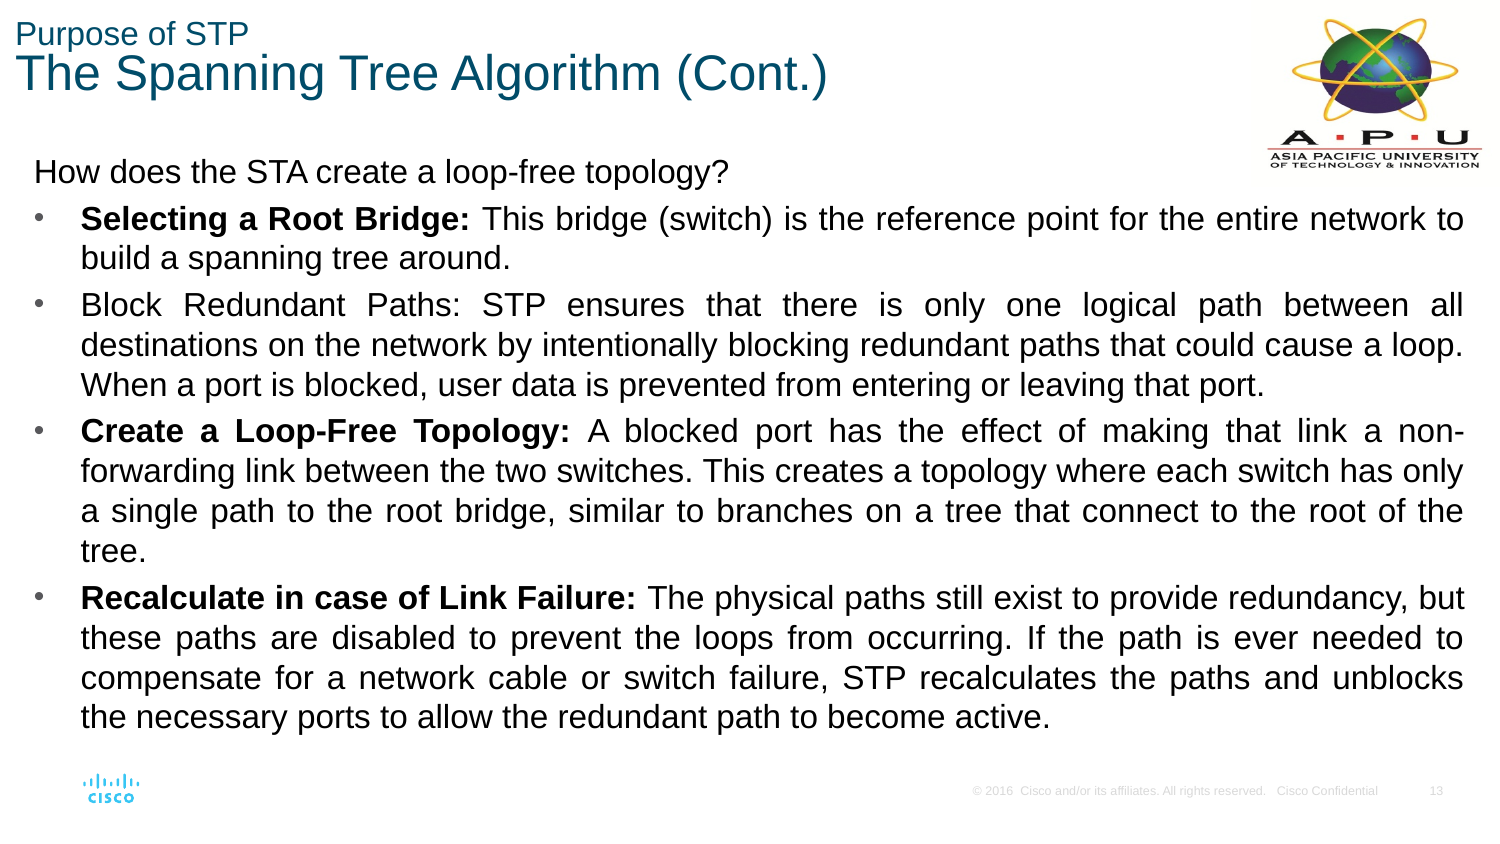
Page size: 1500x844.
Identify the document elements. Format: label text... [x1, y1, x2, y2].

title Purpose of STP The Spanning Tree Algorithm (Cont.) [0, 0, 1369, 121]
list How does the STA create a loop-free topology? Selecting a Root Bridge: This bridge (switch) is the reference point for the entire network to build a spanning tree around. Block Redundant Paths: STP ensures that there is only one logical path between all destinations on the network by intentionally blocking redundant paths that could cause a loop. When a port is blocked, user data is prevented from entering or leaving that port. Create a Loop-Free Topology: A blocked port has the effect of making that link a non-forwarding link between the two switches. This creates a topology where each switch has only a single path to the root bridge, similar to branches on a tree that connect to the root of the tree. Recalculate in case of Link Failure: The physical paths still exist to provide redundancy, but these paths are disabled to prevent the loops from occurring. If the path is ever needed to compensate for a network cable or switch failure, STP recalculates the paths and unblocks the necessary ports to allow the redundant path to become active. [18, 142, 1482, 748]
picture [1251, 0, 1500, 187]
